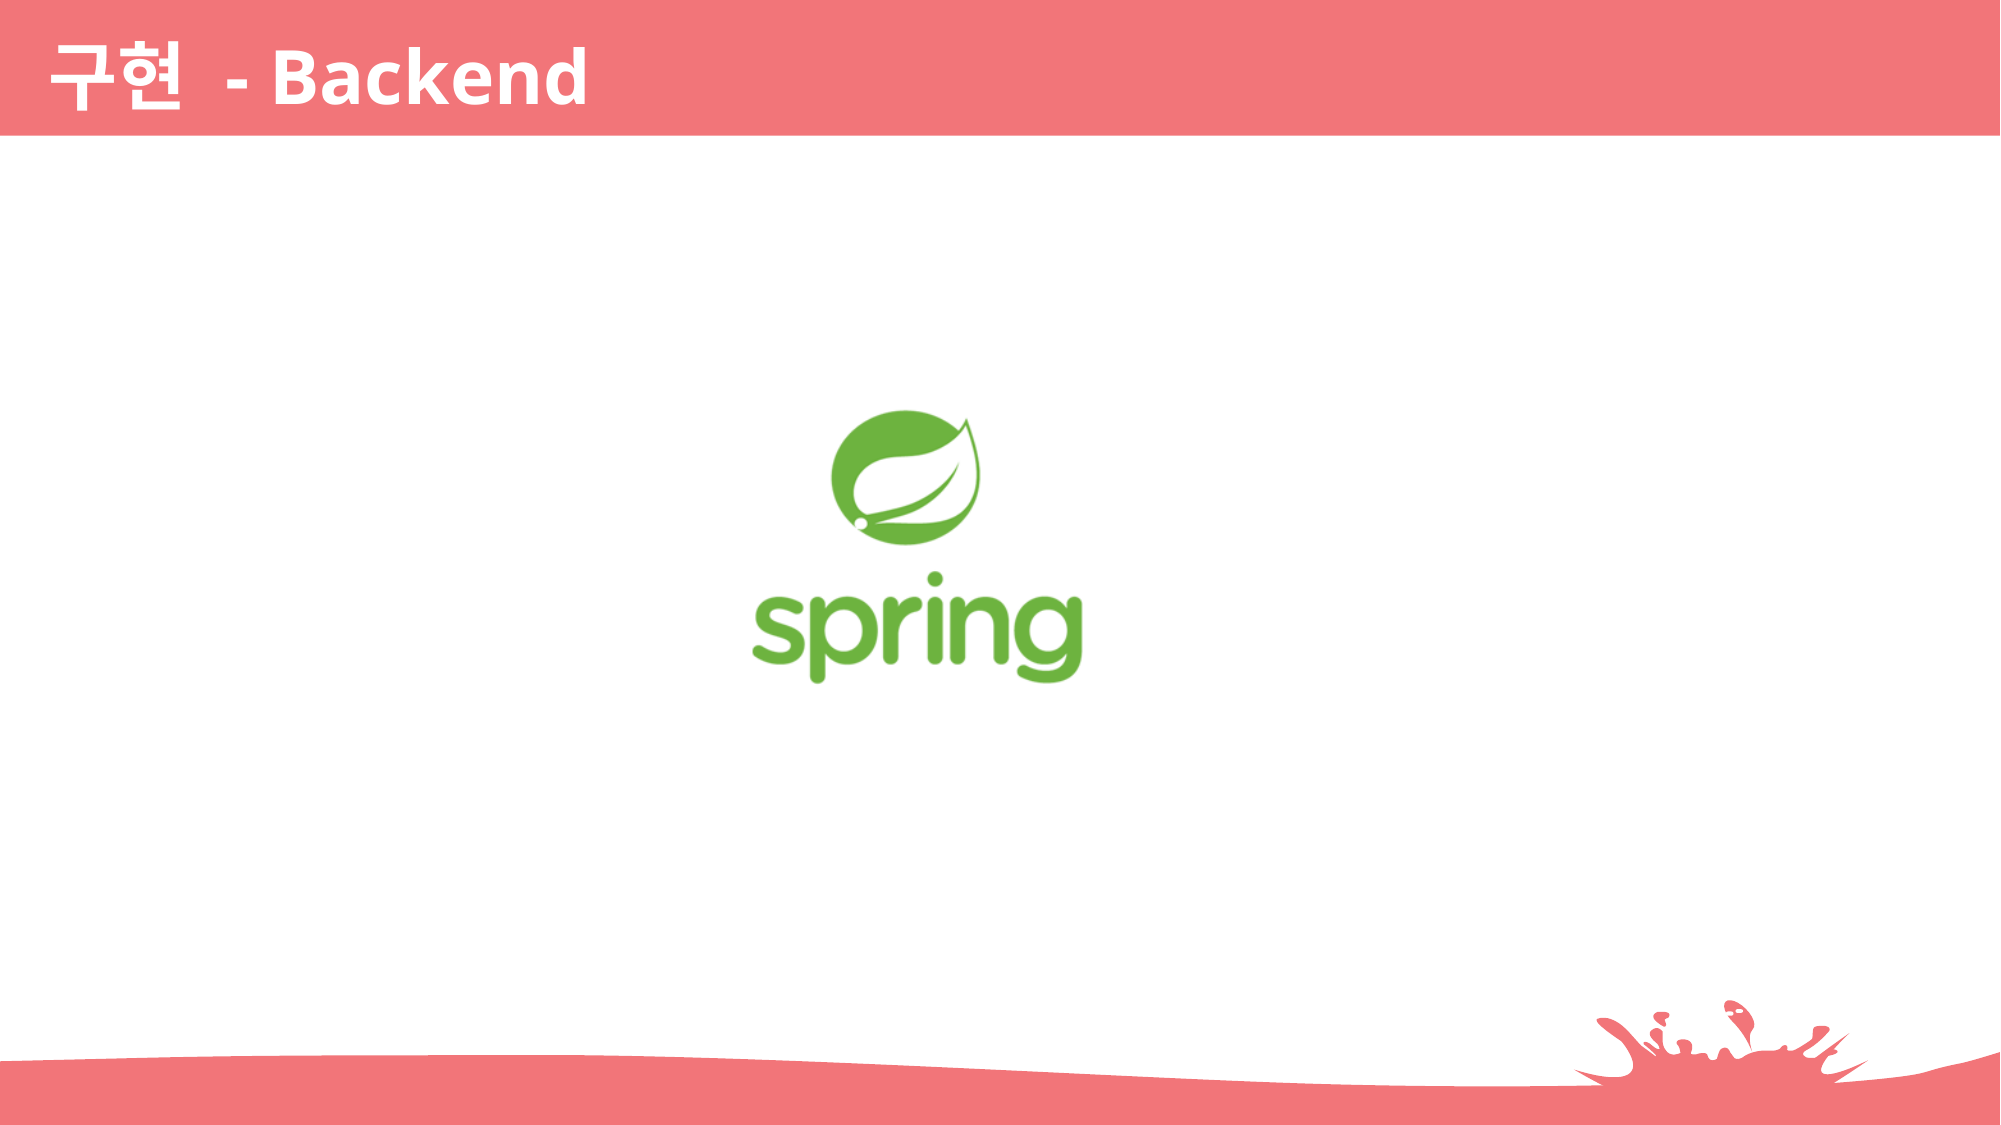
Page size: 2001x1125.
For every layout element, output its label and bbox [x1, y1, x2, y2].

text_box [0, 0, 2000, 136]
picture [658, 364, 1170, 721]
text_box [0, 1006, 2000, 1125]
